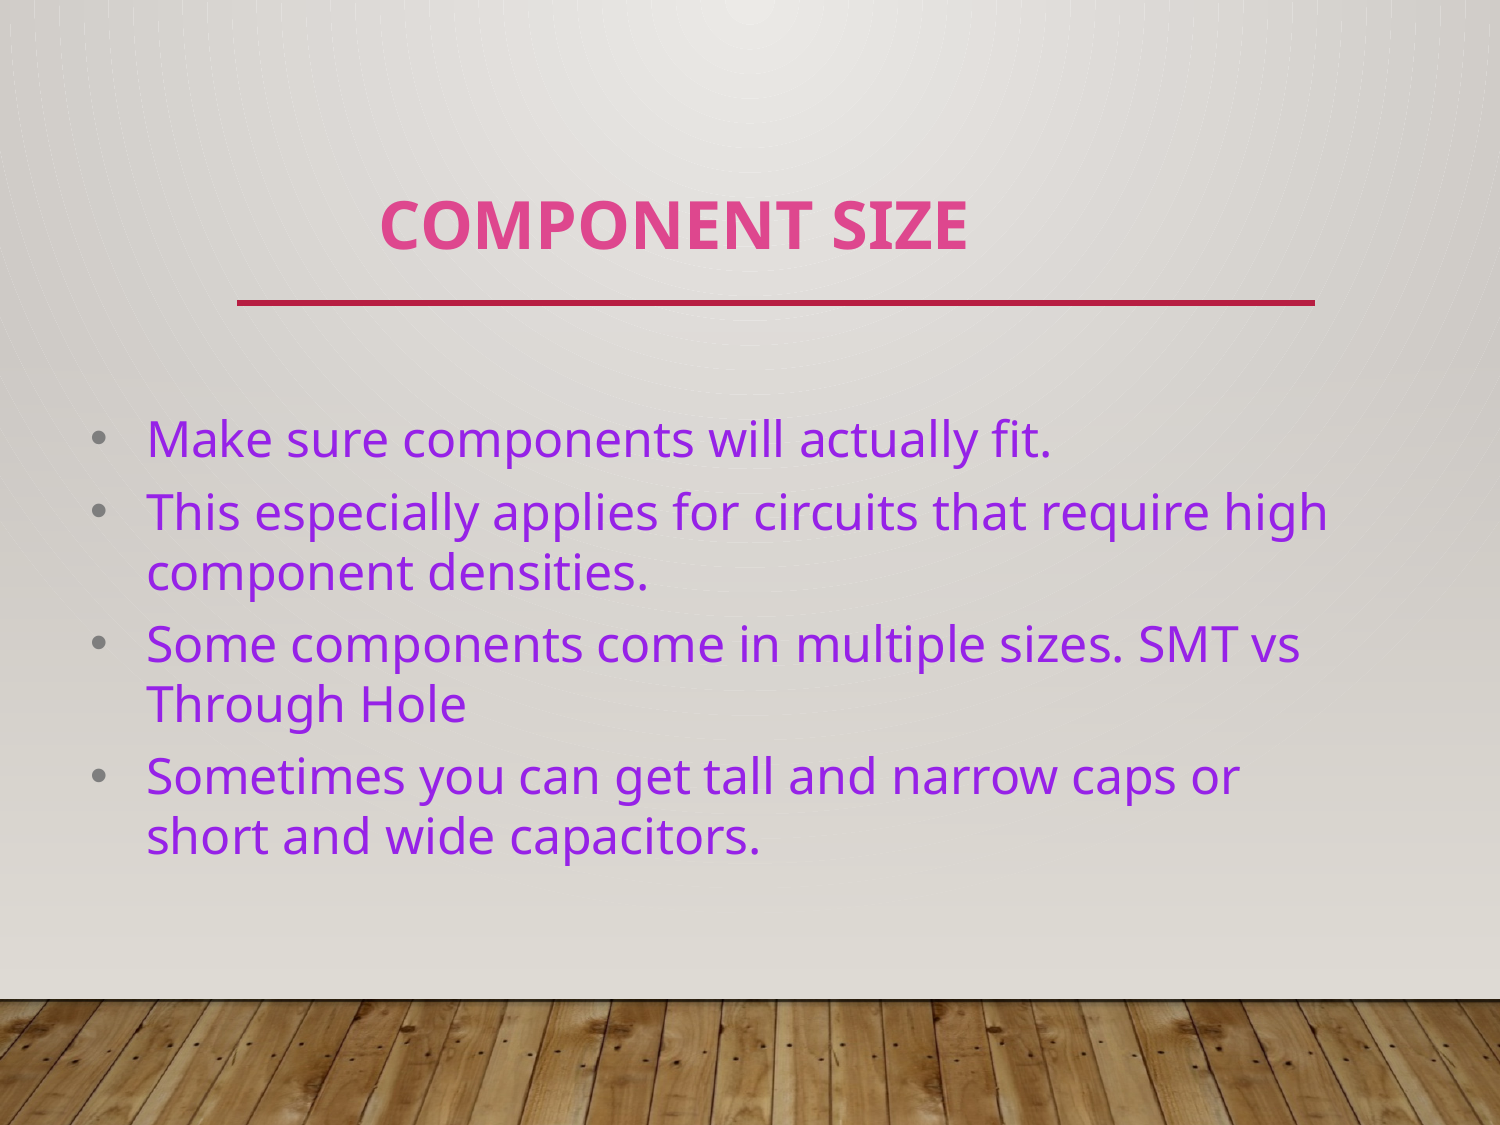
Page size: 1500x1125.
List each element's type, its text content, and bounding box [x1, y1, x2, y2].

title Component Size [376, 180, 1202, 371]
text_box • • [87, 389, 110, 538]
text_box Make sure components will actually fit. This especially applies for circuits that require high component densities. Some components come in multiple sizes. SMT vs Through Hole Sometimes you can get tall and narrow caps or short and wide capacitors. [143, 392, 1344, 865]
text_box • [87, 740, 110, 803]
text_box • [87, 607, 110, 670]
picture [0, 999, 1500, 1125]
